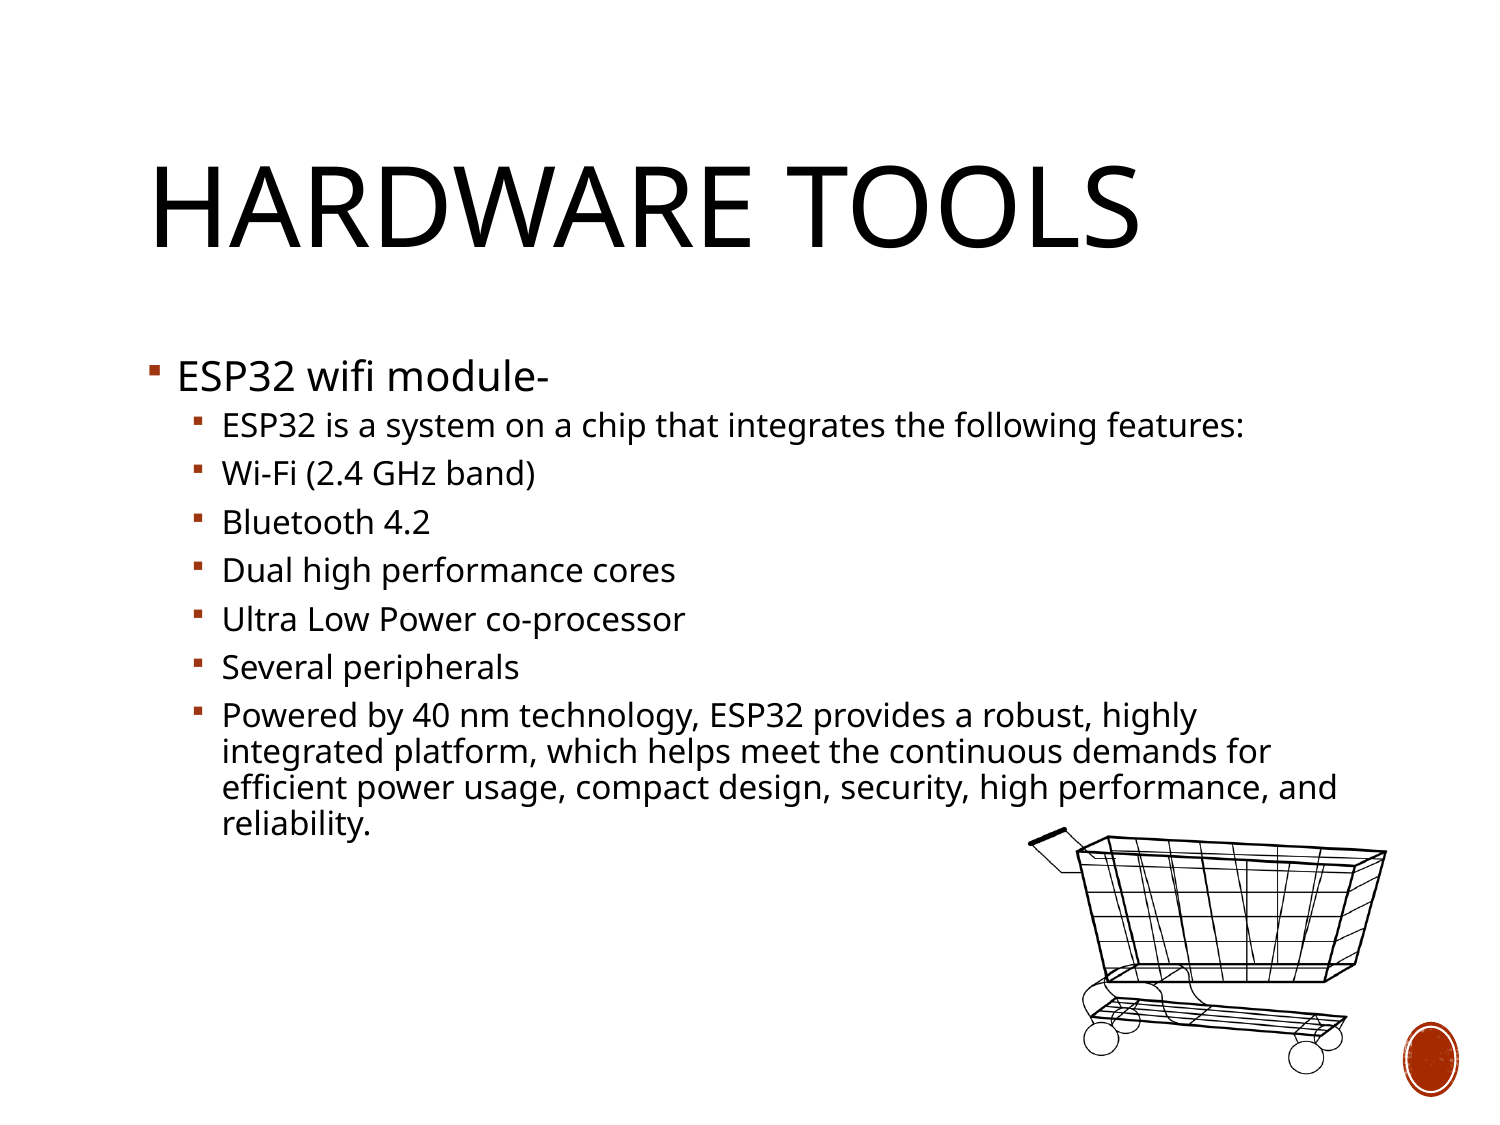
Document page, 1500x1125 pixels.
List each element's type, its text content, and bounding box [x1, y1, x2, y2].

picture [1025, 824, 1388, 1076]
list ESP32 wifi module- ESP32 is a system on a chip that integrates the following features: Wi-Fi (2.4 GHz band) Bluetooth 4.2 Dual high performance cores Ultra Low Power co-processor Several peripherals Powered by 40 nm technology, ESP32 provides a robust, highly integrated platform, which helps meet the continuous demands for efficient power usage, compact design, security, high performance, and reliability. [131, 348, 1370, 1013]
title Hardware tools [131, 79, 1370, 344]
